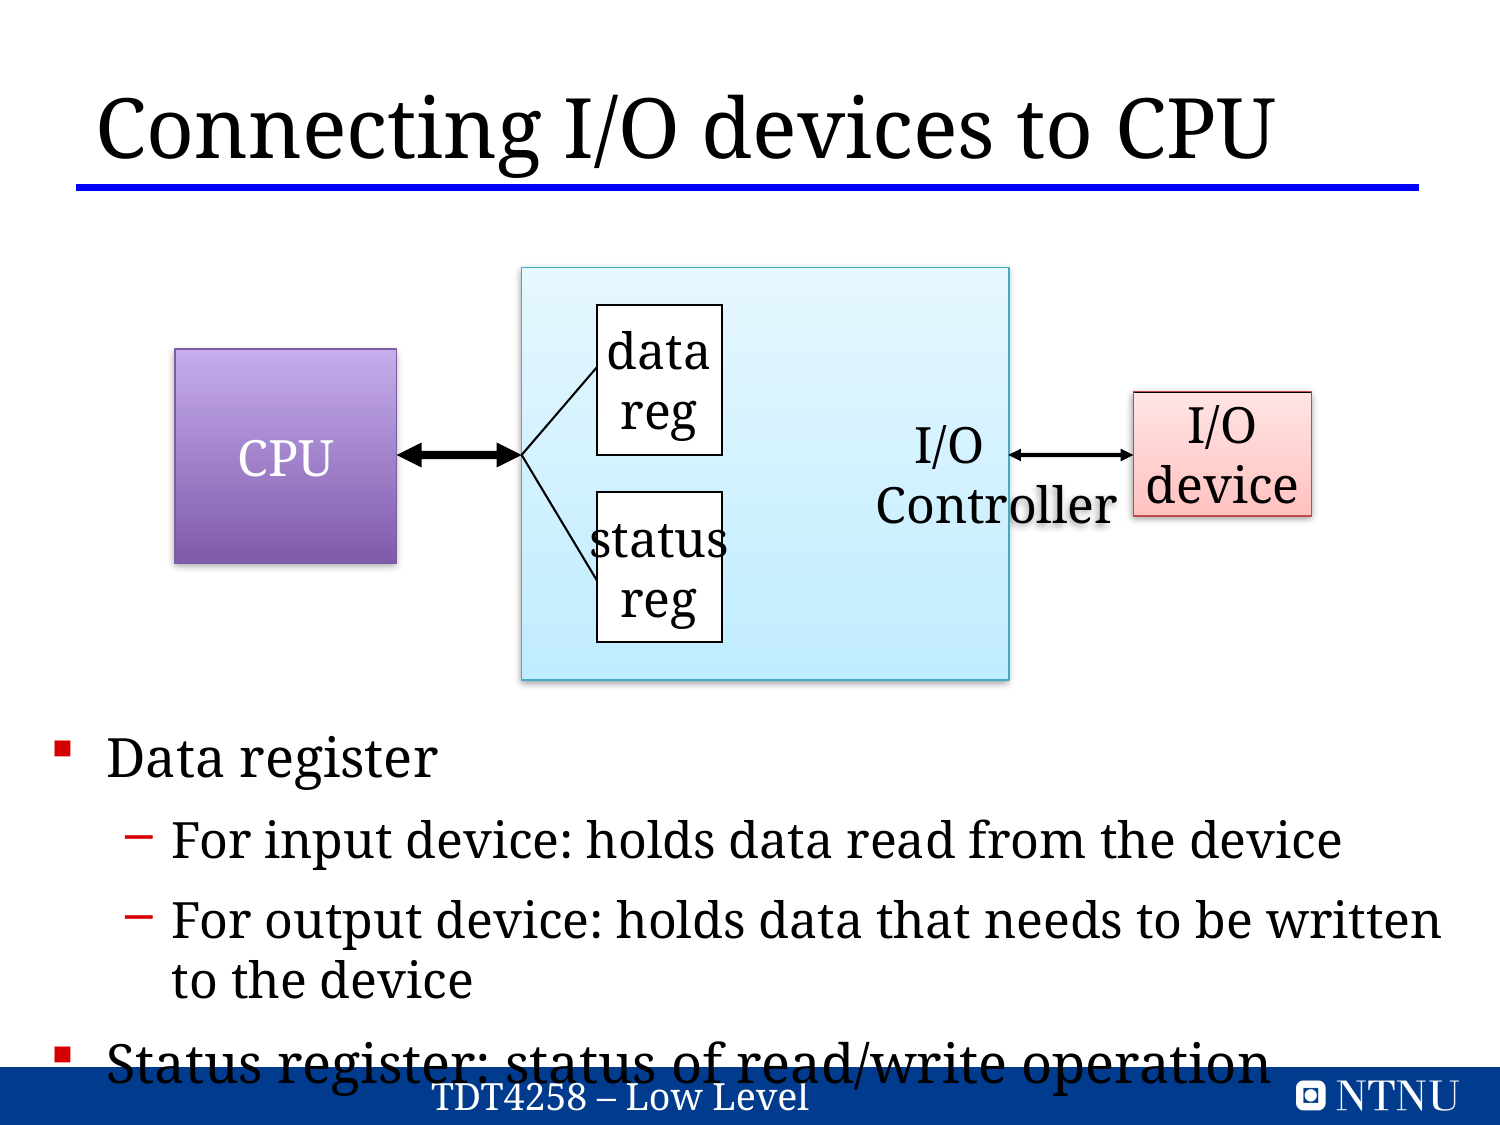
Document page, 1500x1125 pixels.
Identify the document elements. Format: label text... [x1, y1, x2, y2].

text_box I/O device [1133, 391, 1312, 517]
text_box Data register For input device: holds data read from the device For output device: holds data that needs to be written to the device Status register: status of read/write operation [35, 715, 1500, 1029]
text_box data reg [596, 304, 722, 455]
text_box I/O Controller [521, 267, 1010, 681]
text_box [396, 448, 521, 462]
picture [0, 1067, 1500, 1125]
text_box CPU [174, 348, 397, 564]
text_box Connecting I/O devices to CPU [75, 33, 1450, 217]
text_box status reg [596, 492, 722, 643]
text_box [1008, 448, 1127, 462]
